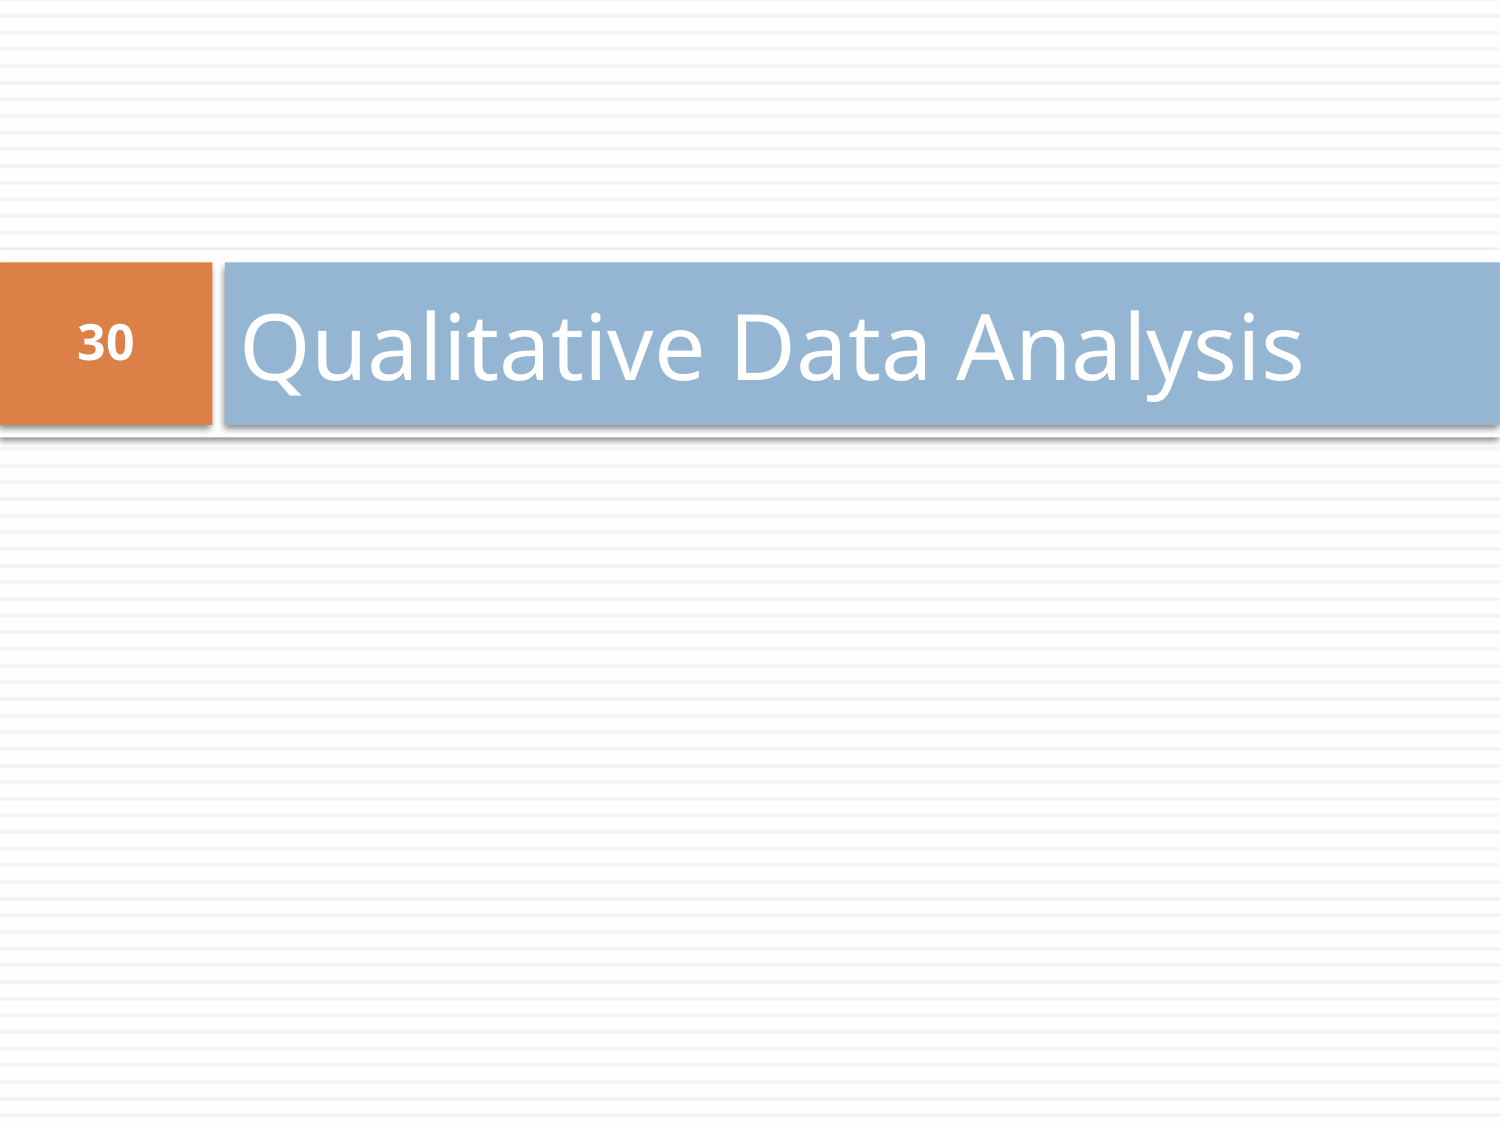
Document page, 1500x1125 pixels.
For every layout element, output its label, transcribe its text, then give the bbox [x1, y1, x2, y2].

slide_number 30 [0, 287, 213, 403]
title Qualitative Data Analysis [225, 262, 1475, 425]
